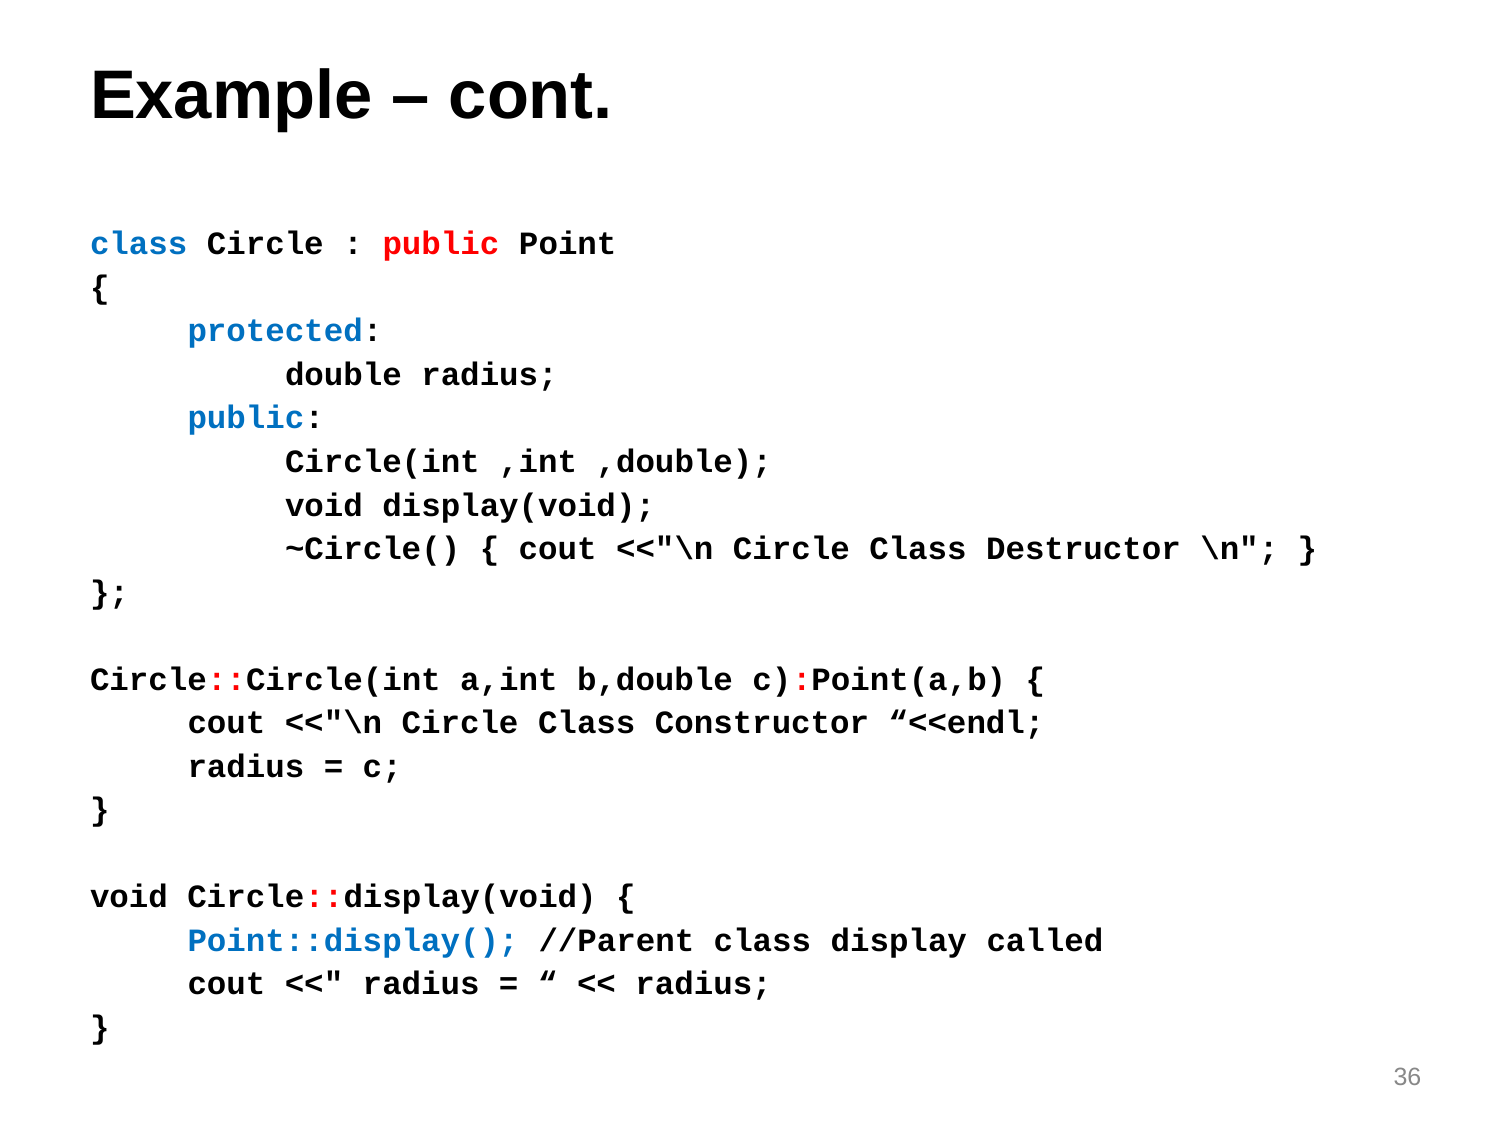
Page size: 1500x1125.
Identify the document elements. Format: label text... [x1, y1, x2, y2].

title Example – cont. [75, 23, 1425, 160]
slide_number 36 [1316, 1053, 1437, 1106]
list class Circle : public Point { protected: double radius; public: Circle(int ,int ,double); void display(void); ~Circle() { cout <<"\n Circle Class Destructor \n"; } }; Circle::Circle(int a,int b,double c):Point(a,b) { cout <<"\n Circle Class Constructor “<<endl; radius = c; } void Circle::display(void) { Point::display(); //Parent class display called cout <<" radius = “ << radius; } [75, 214, 1437, 1053]
